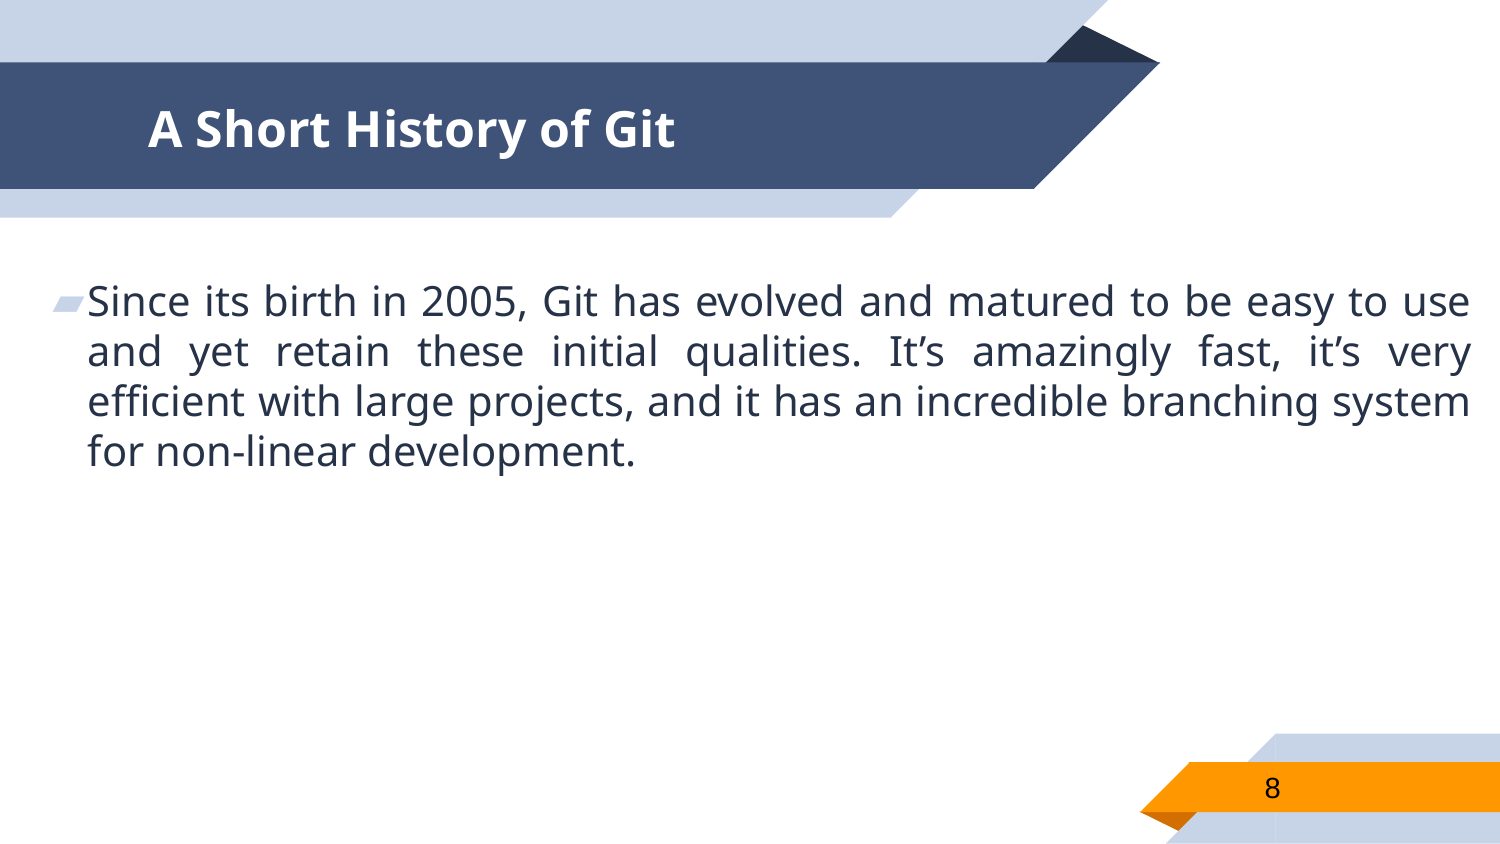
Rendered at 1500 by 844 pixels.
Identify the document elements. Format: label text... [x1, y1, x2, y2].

text_box Since its birth in 2005, Git has evolved and matured to be easy to use and yet retain these initial qualities. It’s amazingly fast, it’s very efficient with large projects, and it has an incredible branching system for non-linear development. [37, 259, 1488, 707]
slide_number 8 [1249, 760, 1494, 813]
title A Short History of Git [133, 64, 997, 190]
